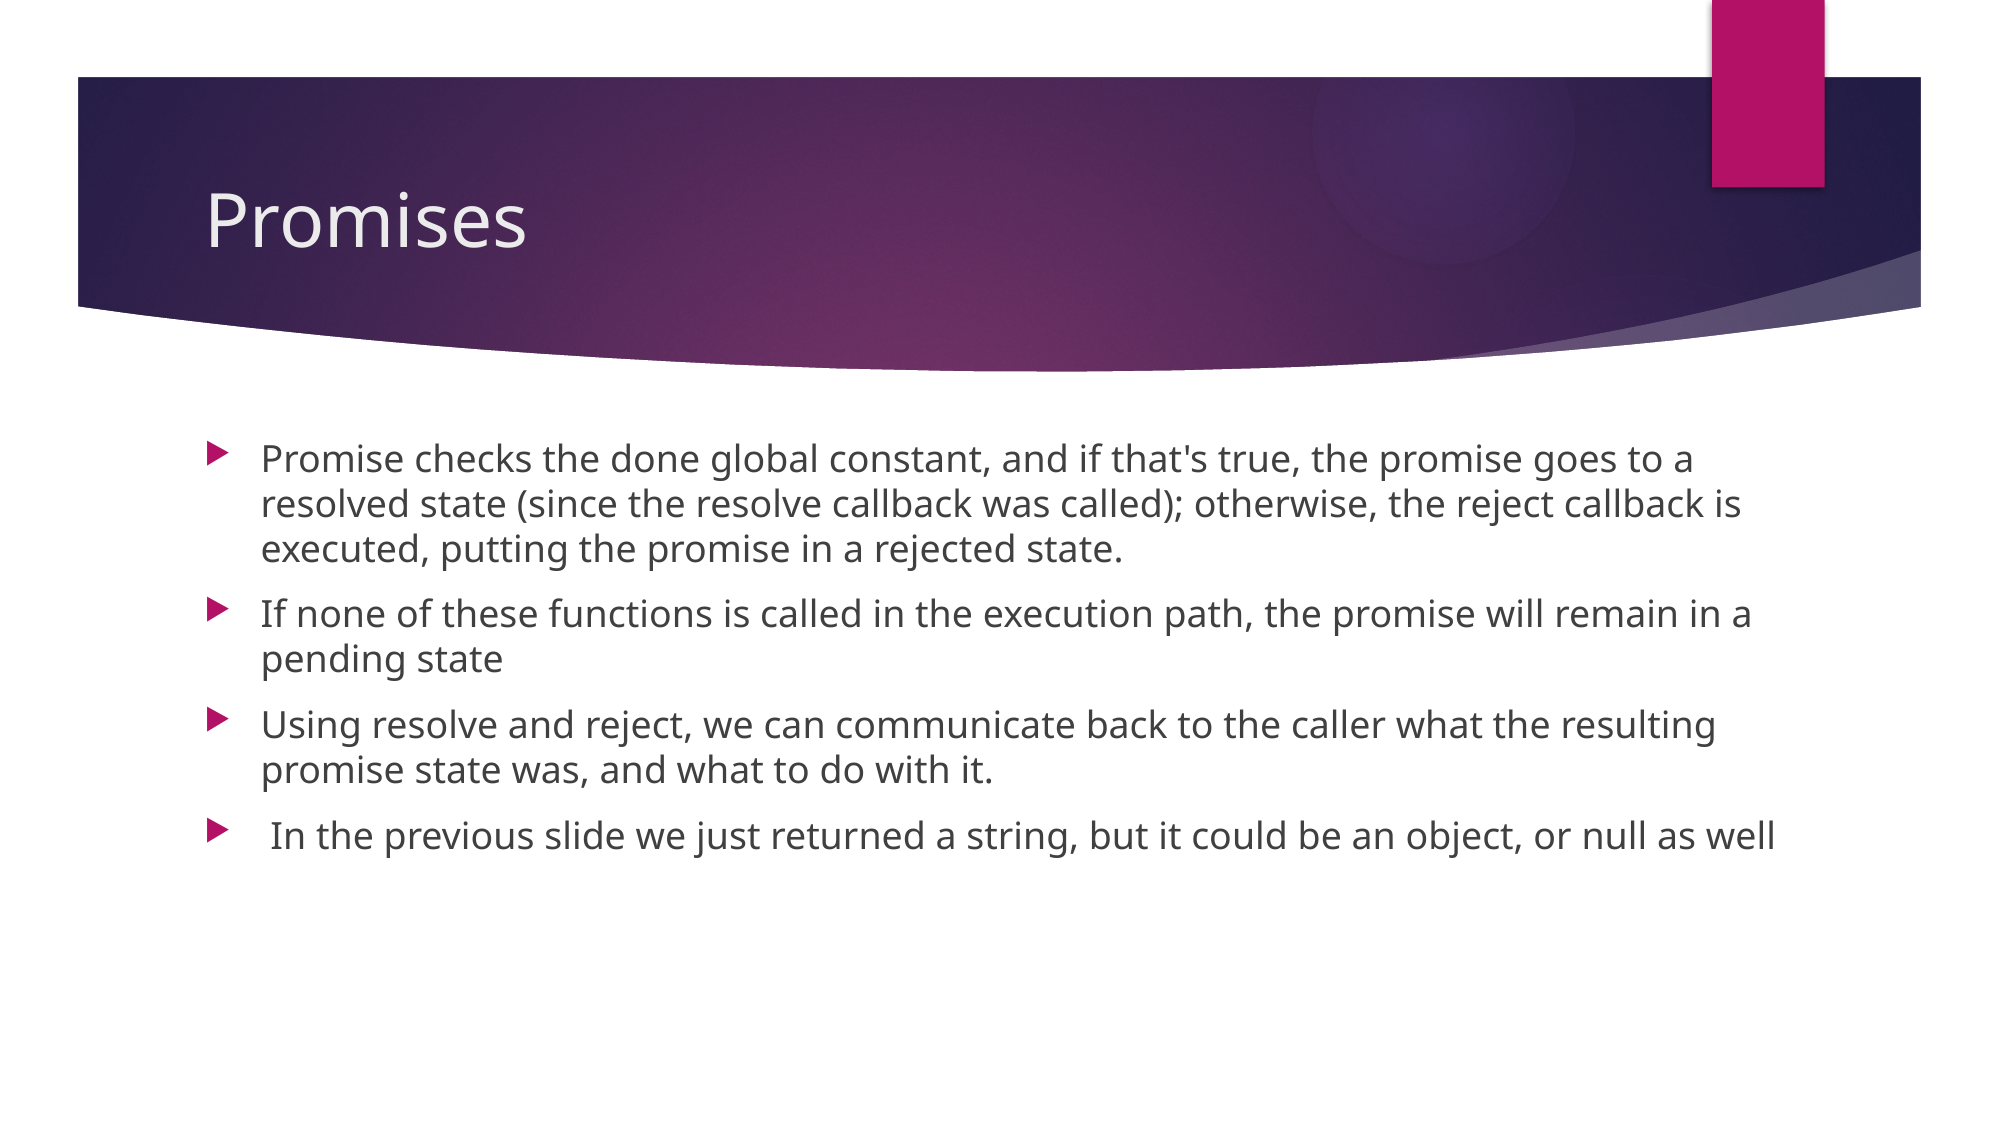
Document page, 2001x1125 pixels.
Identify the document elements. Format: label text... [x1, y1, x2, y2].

title Promises [189, 159, 1627, 276]
list Promise checks the done global constant, and if that's true, the promise goes to a resolved state (since the resolve callback was called); otherwise, the reject callback is executed, putting the promise in a rejected state. If none of these functions is called in the execution path, the promise will remain in a pending state Using resolve and reject, we can communicate back to the caller what the resulting promise state was, and what to do with it. In the previous slide we just returned a string, but it could be an object, or null as well [189, 427, 1861, 1072]
